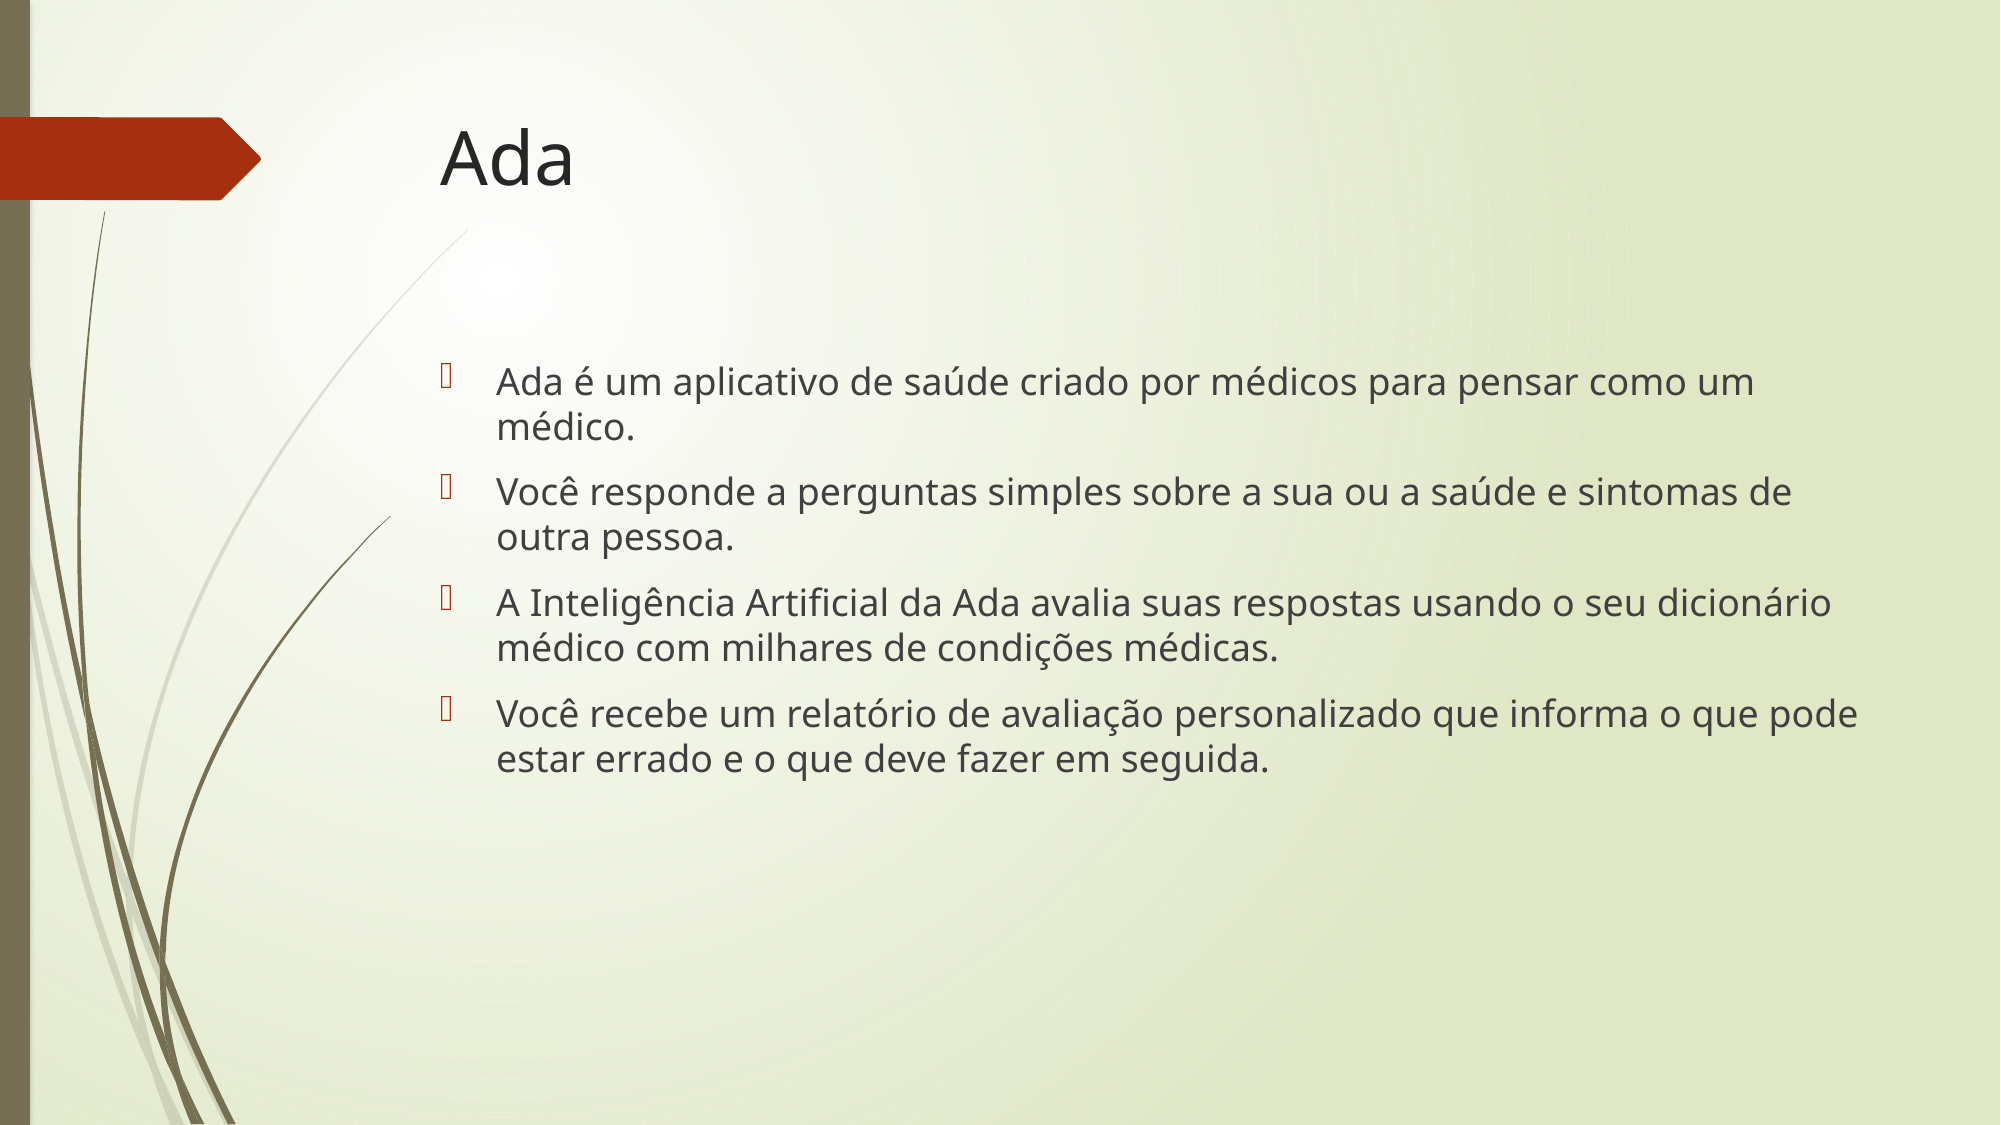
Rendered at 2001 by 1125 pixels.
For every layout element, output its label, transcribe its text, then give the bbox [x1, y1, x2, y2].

list Ada é um aplicativo de saúde criado por médicos para pensar como um médico. Você responde a perguntas simples sobre a sua ou a saúde e sintomas de outra pessoa. A Inteligência Artificial da Ada avalia suas respostas usando o seu dicionário médico com milhares de condições médicas. Você recebe um relatório de avaliação personalizado que informa o que pode estar errado e o que deve fazer em seguida. [424, 350, 1888, 970]
title Ada [425, 102, 1888, 313]
